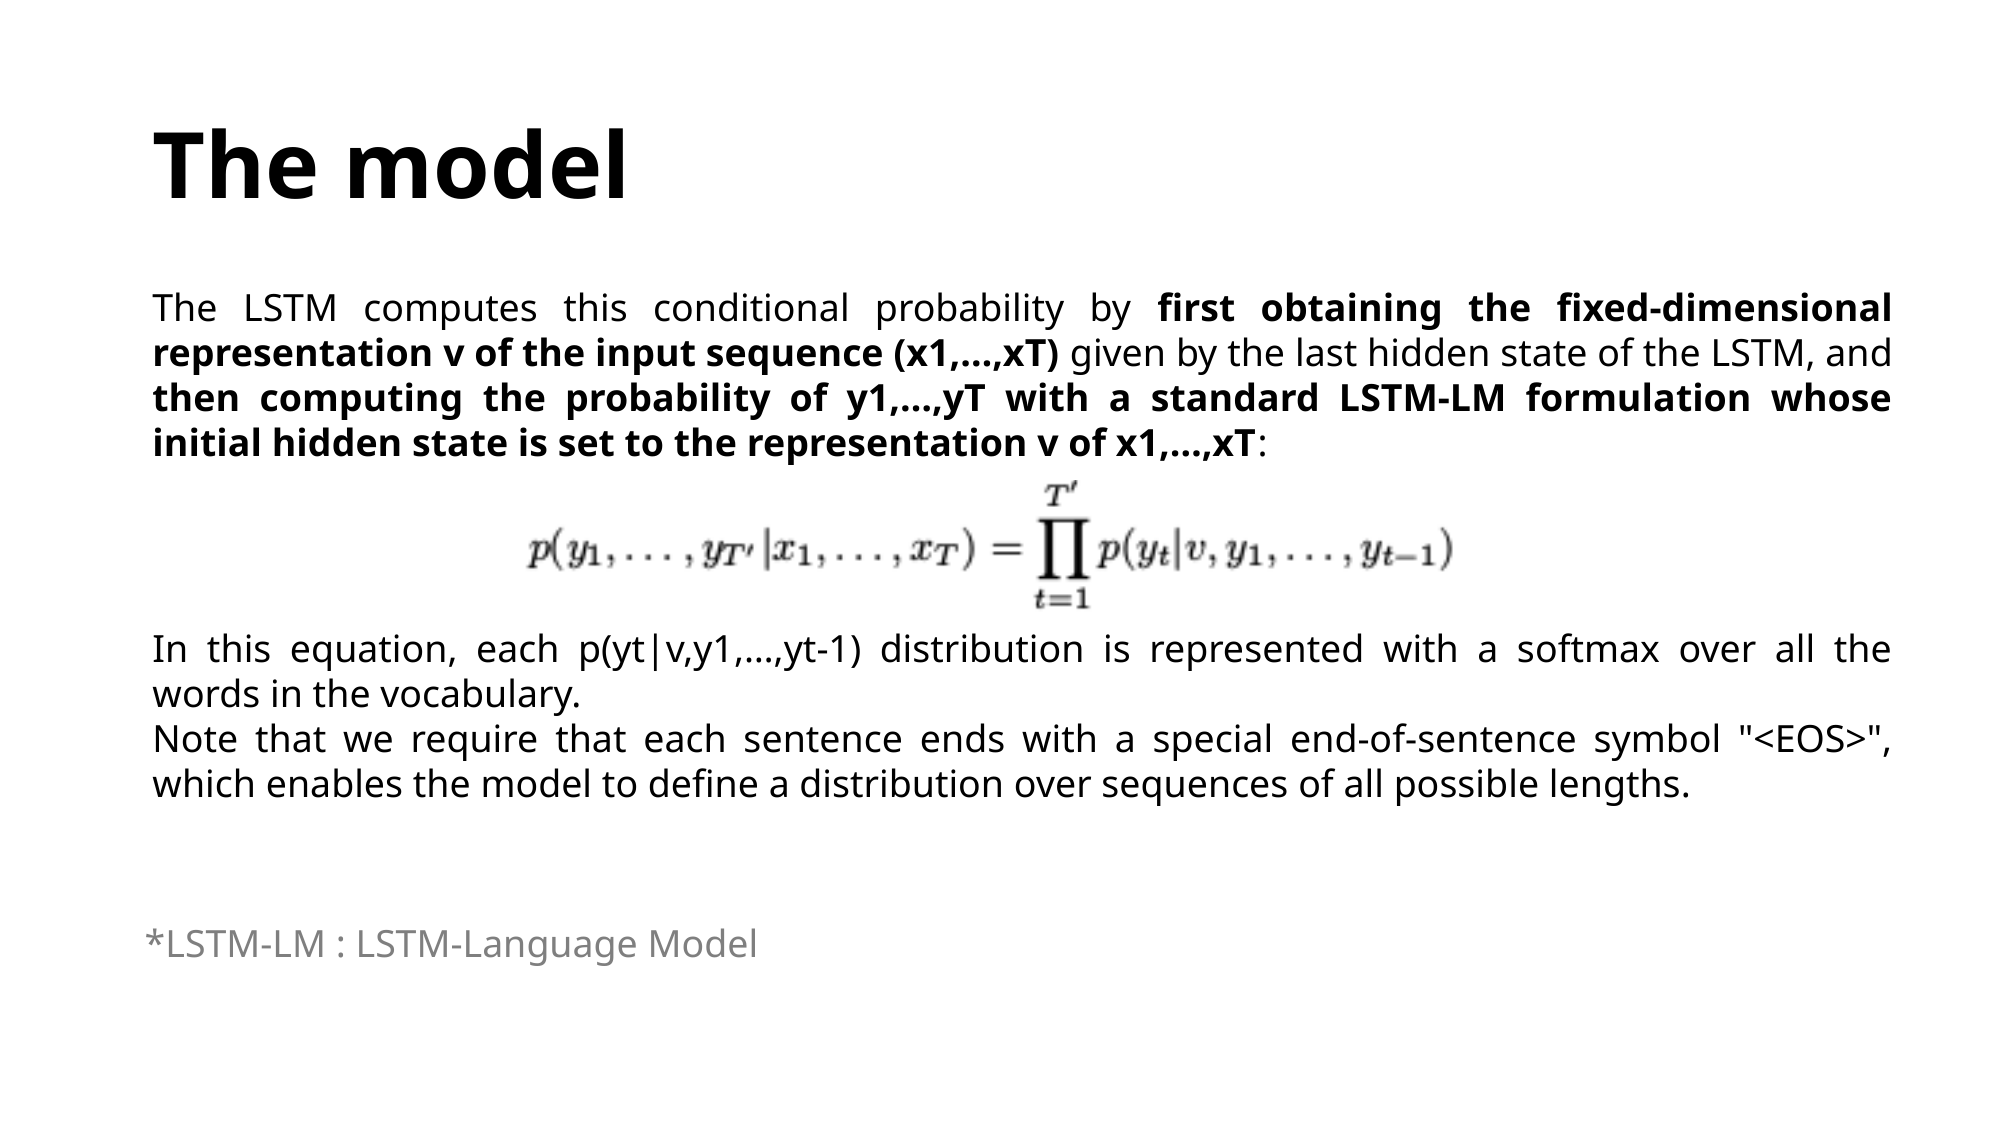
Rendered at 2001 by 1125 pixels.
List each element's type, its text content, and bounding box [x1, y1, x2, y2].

text_box The LSTM computes this conditional probability by first obtaining the fixed-dimensional representation v of the input sequence (x1,…,xT) given by the last hidden state of the LSTM, and then computing the probability of y1,…,yT with a standard LSTM-LM formulation whose initial hidden state is set to the representation v of x1,…,xT: [137, 276, 1909, 517]
text_box *LSTM-LM : LSTM-Language Model [129, 912, 833, 973]
picture [503, 480, 1496, 620]
text_box In this equation, each p(yt|v,y1,…,yt-1) distribution is represented with a softmax over all the words in the vocabulary. Note that we require that each sentence ends with a special end-of-sentence symbol "<EOS>", which enables the model to define a distribution over sequences of all possible lengths. [137, 617, 1909, 813]
title The model [137, 59, 1863, 276]
